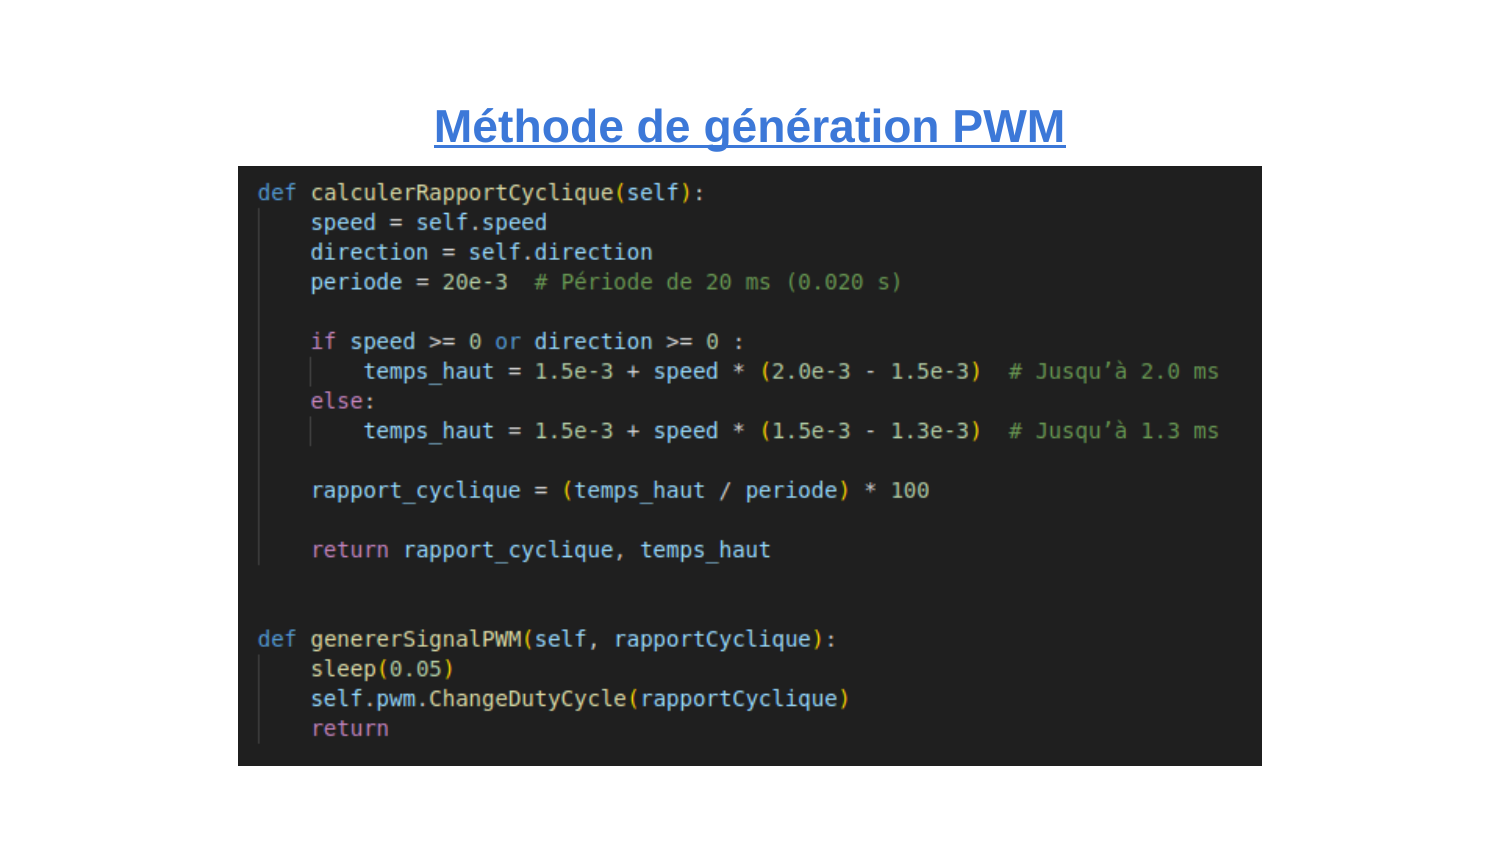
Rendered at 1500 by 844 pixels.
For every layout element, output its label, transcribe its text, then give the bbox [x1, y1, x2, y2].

picture [237, 166, 1262, 766]
title Méthode de génération PWM [51, 72, 1449, 167]
